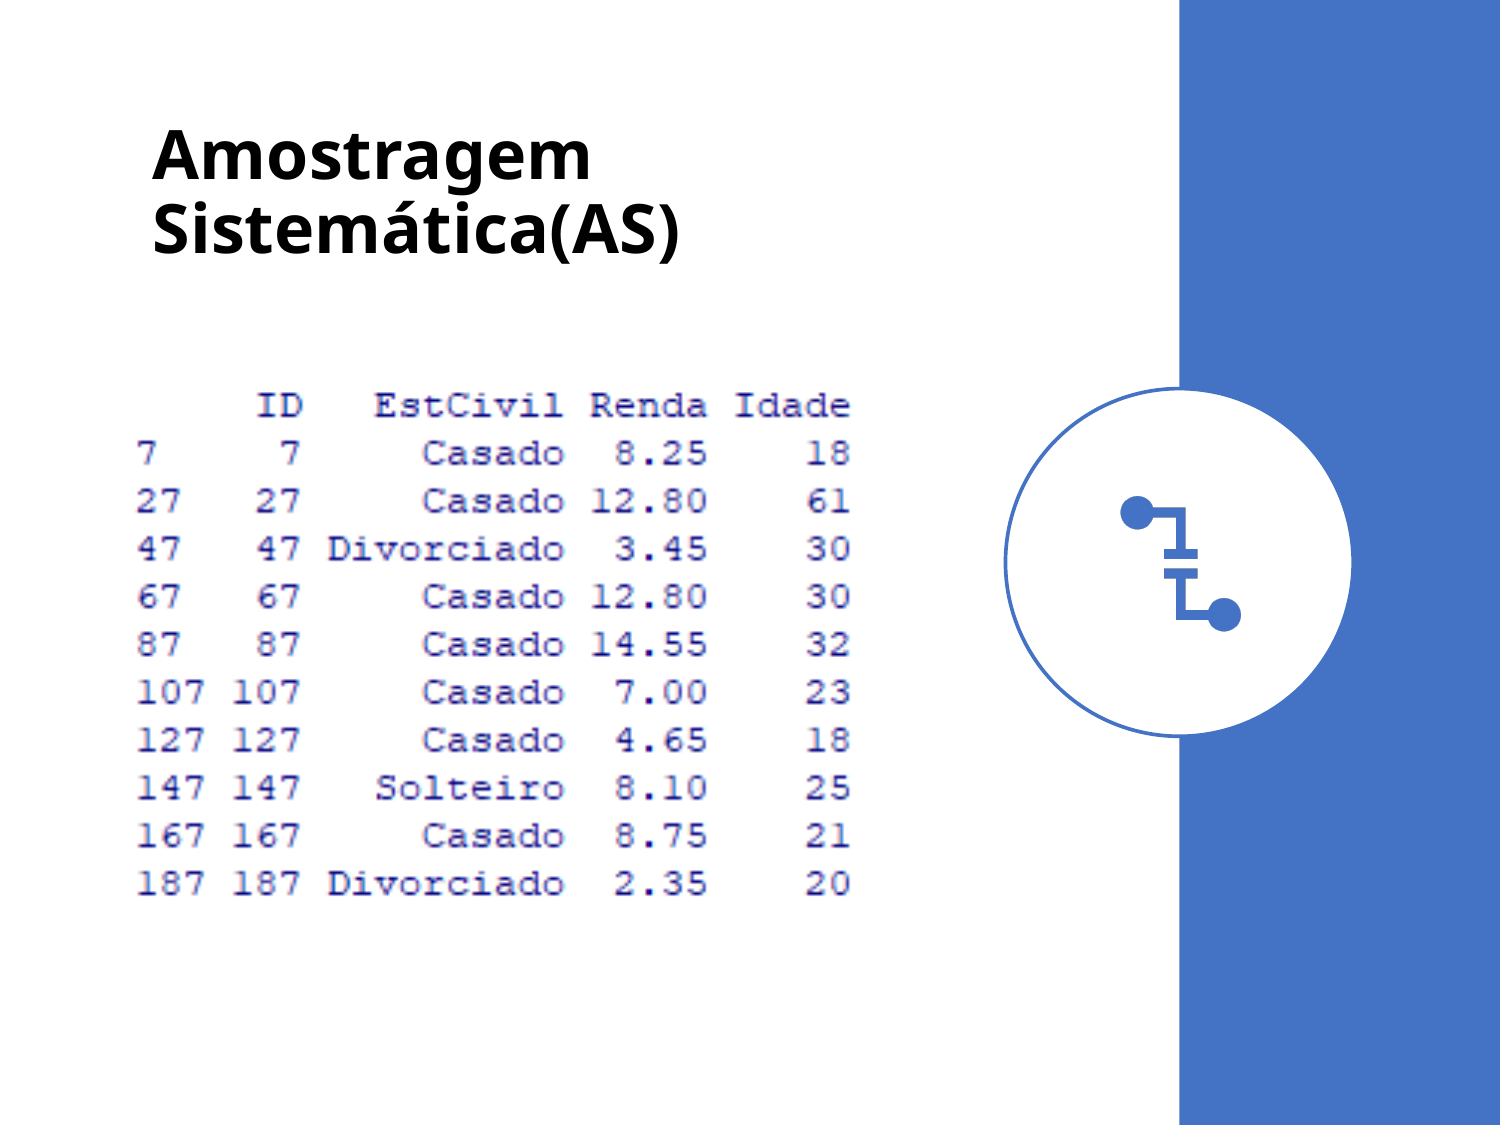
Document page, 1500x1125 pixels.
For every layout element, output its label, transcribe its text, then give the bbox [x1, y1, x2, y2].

text_box [1178, 0, 1500, 1125]
text_box [1004, 387, 1355, 738]
picture [1086, 469, 1275, 658]
title Amostragem Sistemática(AS) [137, 112, 1058, 276]
picture [118, 388, 871, 917]
